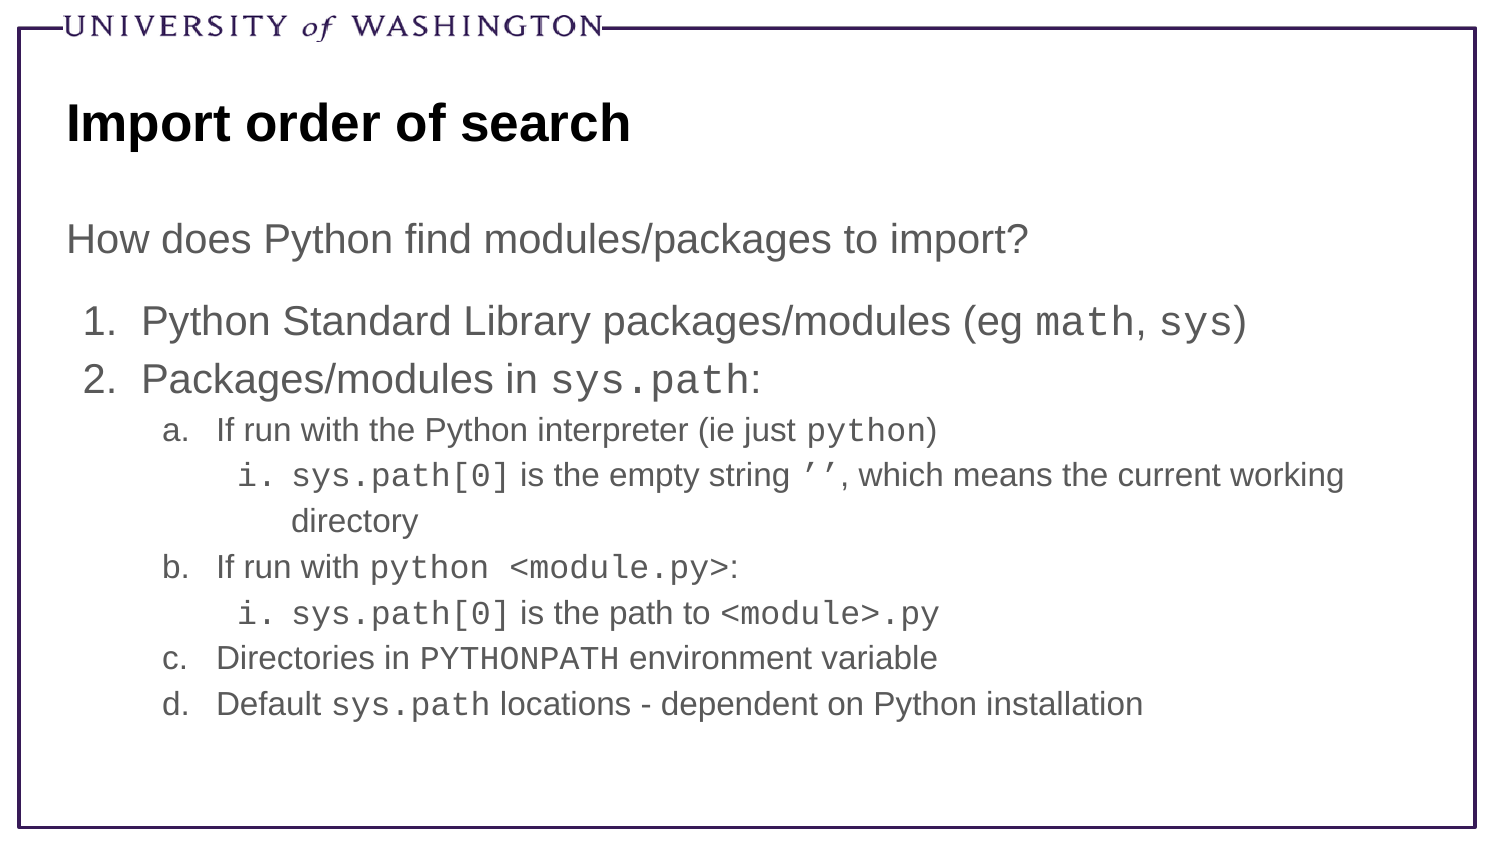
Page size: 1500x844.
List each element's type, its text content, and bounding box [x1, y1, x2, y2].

title Import order of search [51, 72, 1449, 167]
picture [15, 15, 1480, 830]
list How does Python find modules/packages to import? Python Standard Library packages/modules (eg math, sys) Packages/modules in sys.path: If run with the Python interpreter (ie just python) sys.path[0] is the empty string ’’, which means the current working directory If run with python <module.py>: sys.path[0] is the path to <module>.py Directories in PYTHONPATH environment variable Default sys.path locations - dependent on Python installation [51, 189, 1449, 750]
